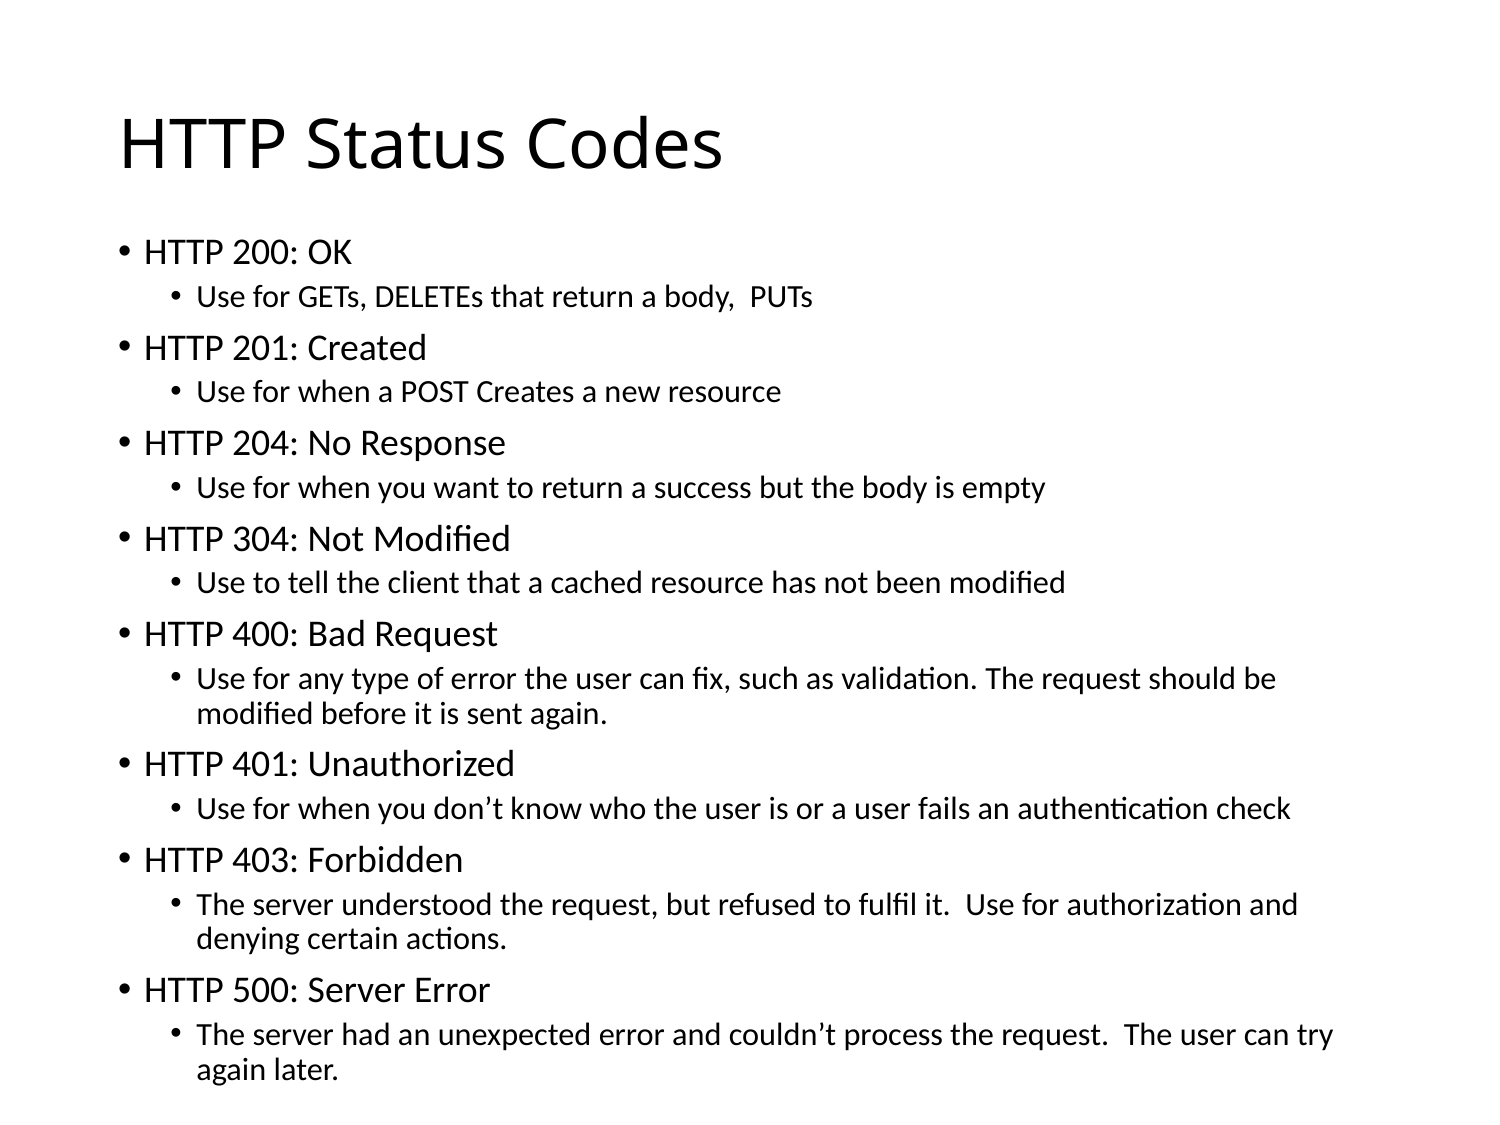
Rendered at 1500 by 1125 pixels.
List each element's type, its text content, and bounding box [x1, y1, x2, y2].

list HTTP 200: OK Use for GETs, DELETEs that return a body, PUTs HTTP 201: Created Use for when a POST Creates a new resource HTTP 204: No Response Use for when you want to return a success but the body is empty HTTP 304: Not Modified Use to tell the client that a cached resource has not been modified HTTP 400: Bad Request Use for any type of error the user can fix, such as validation. The request should be modified before it is sent again. HTTP 401: Unauthorized Use for when you don’t know who the user is or a user fails an authentication check HTTP 403: Forbidden The server understood the request, but refused to fulfil it. Use for authorization and denying certain actions. HTTP 500: Server Error The server had an unexpected error and couldn’t process the request. The user can try again later. [103, 224, 1397, 1100]
title HTTP Status Codes [103, 37, 1397, 224]
